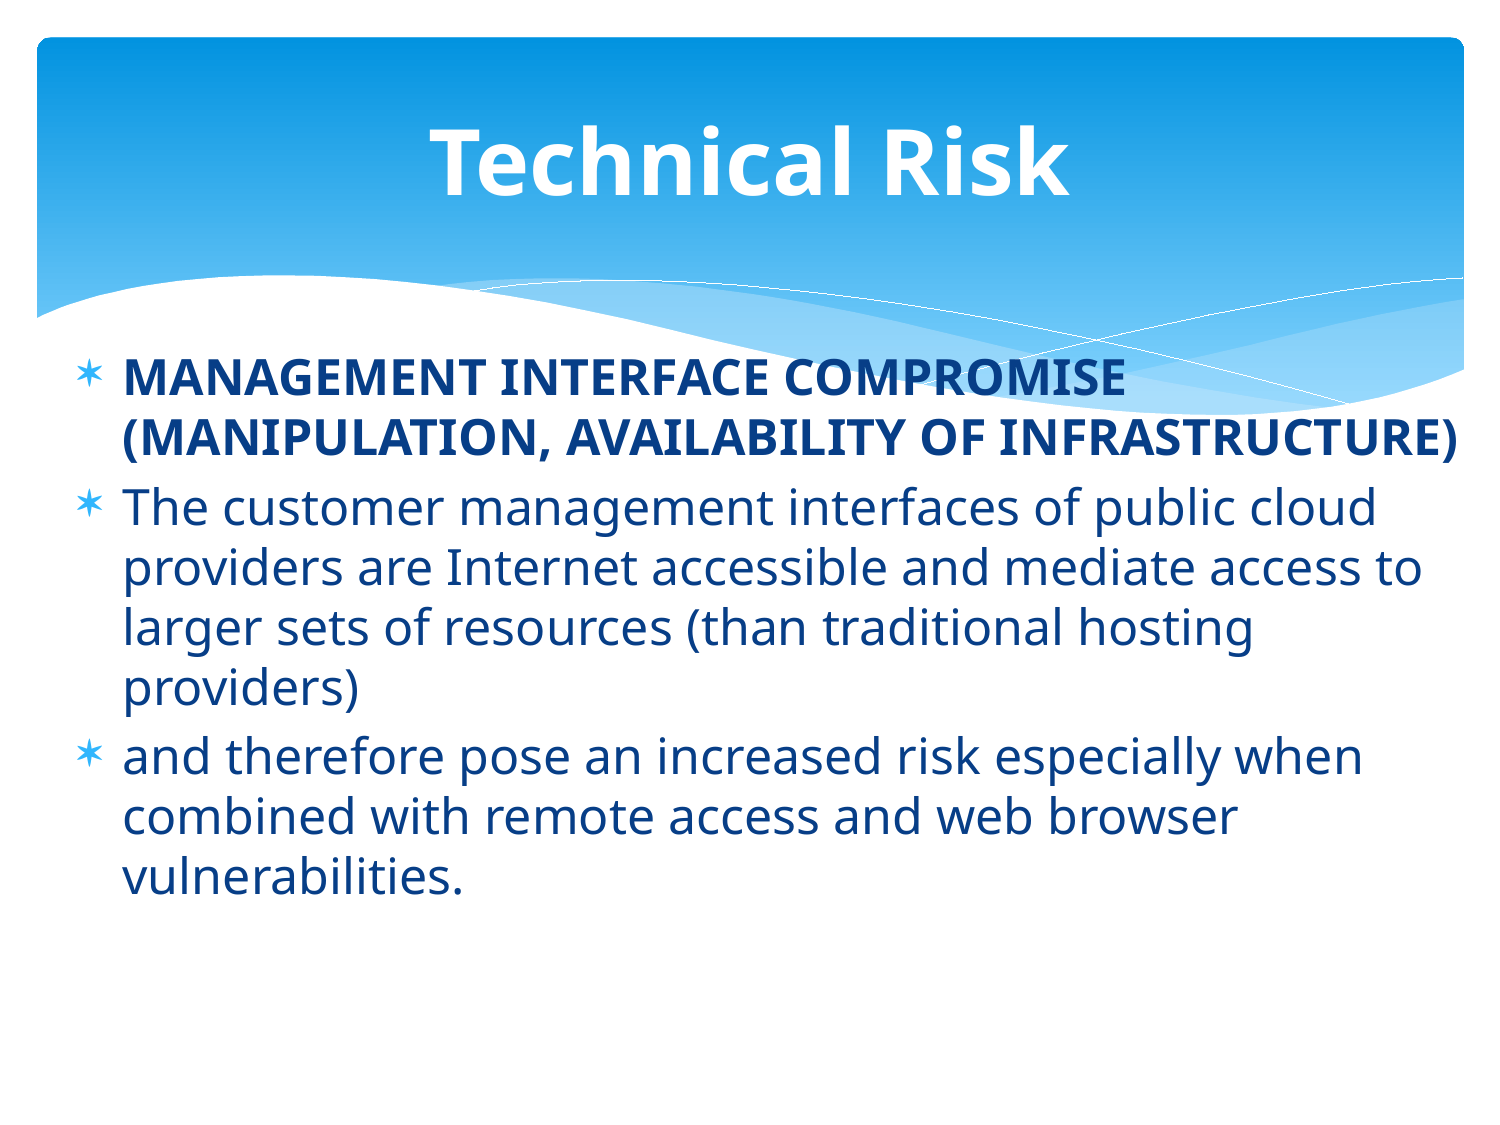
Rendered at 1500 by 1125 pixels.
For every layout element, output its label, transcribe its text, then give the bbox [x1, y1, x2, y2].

title Technical Risk [75, 55, 1425, 261]
list MANAGEMENT INTERFACE COMPROMISE (MANIPULATION, AVAILABILITY OF INFRASTRUCTURE) The customer management interfaces of public cloud providers are Internet accessible and mediate access to larger sets of resources (than traditional hosting providers) and therefore pose an increased risk especially when combined with remote access and web browser vulnerabilities. [62, 337, 1475, 1088]
